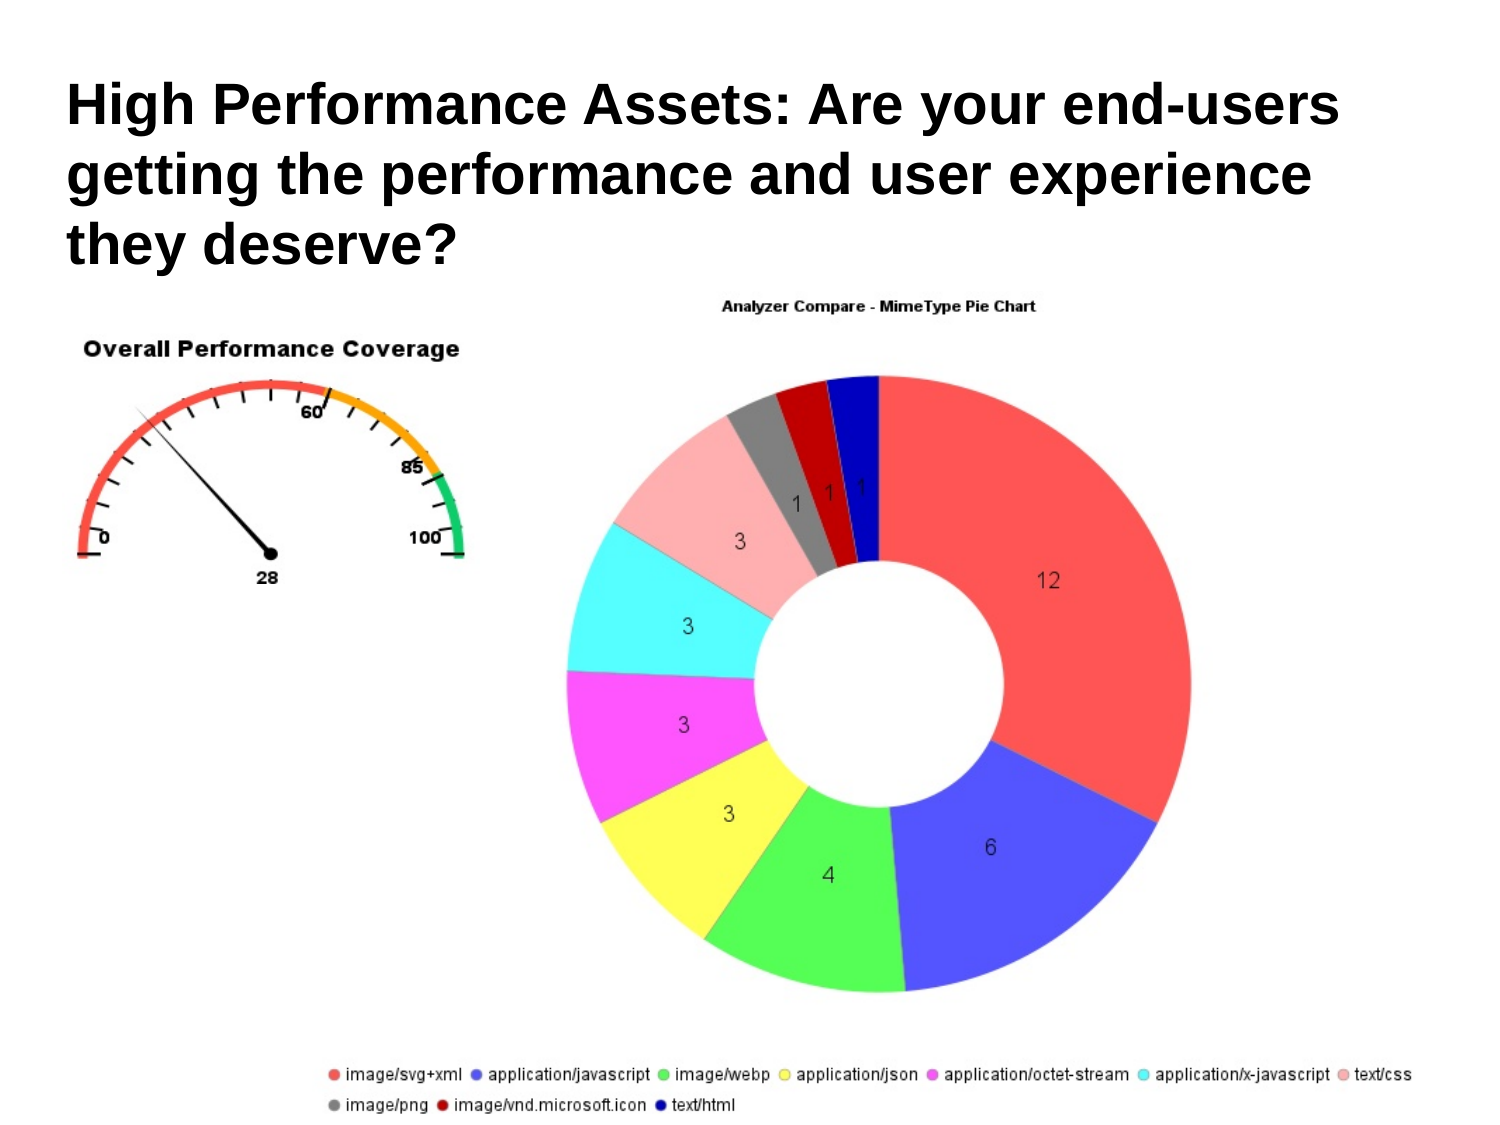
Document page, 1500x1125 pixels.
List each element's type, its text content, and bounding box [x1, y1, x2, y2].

picture [62, 291, 1438, 1125]
text_box High Performance Assets: Are your end-users getting the performance and user experience they deserve? [52, 31, 1407, 136]
